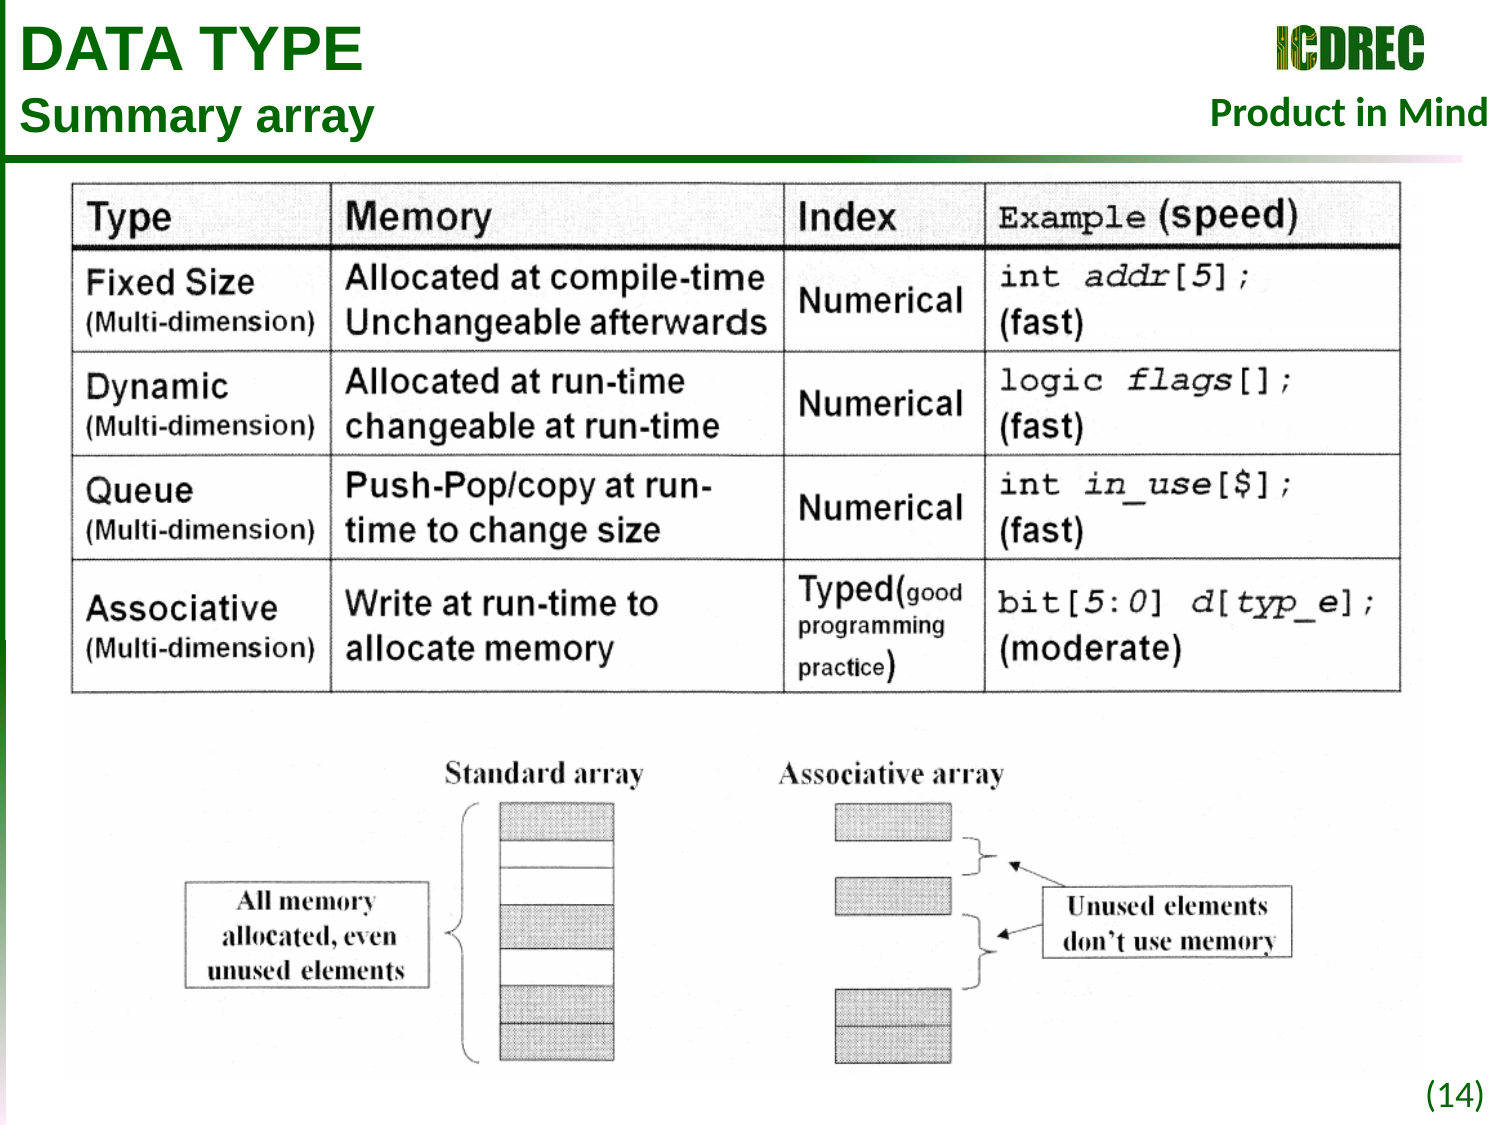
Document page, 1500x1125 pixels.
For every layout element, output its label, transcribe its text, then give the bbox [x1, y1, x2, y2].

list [63, 174, 1424, 1076]
picture [1275, 24, 1425, 71]
title DATA TYPE Summary array [4, 0, 1188, 150]
